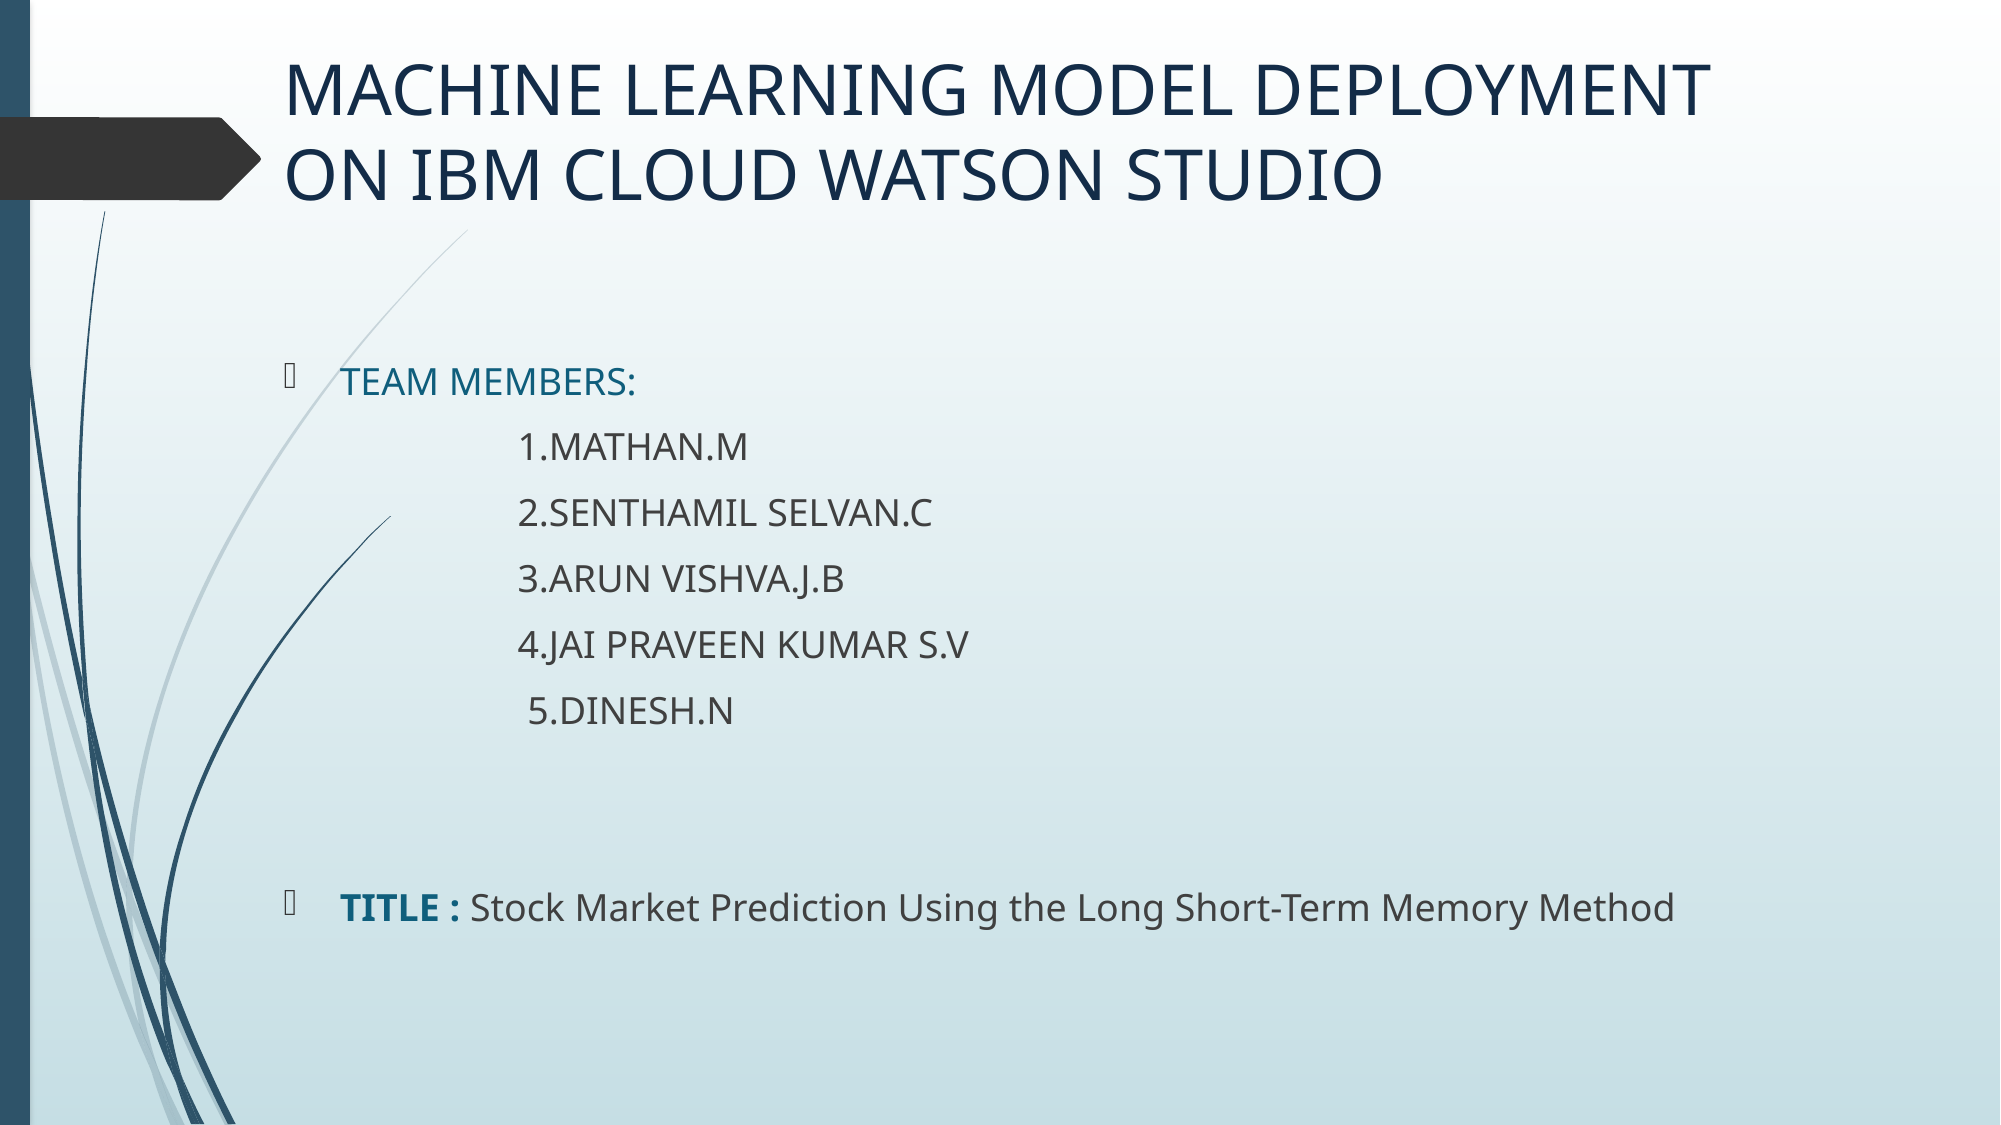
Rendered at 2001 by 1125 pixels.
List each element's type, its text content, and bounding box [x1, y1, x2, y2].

title MACHINE LEARNING MODEL DEPLOYMENT ON IBM CLOUD WATSON STUDIO [269, 37, 1731, 248]
list TEAM MEMBERS: 1.MATHAN.M 2.SENTHAMIL SELVAN.C 3.ARUN VISHVA.J.B 4.JAI PRAVEEN KUMAR S.V 5.DINESH.N TITLE : Stock Market Prediction Using the Long Short-Term Memory Method [268, 350, 1731, 970]
